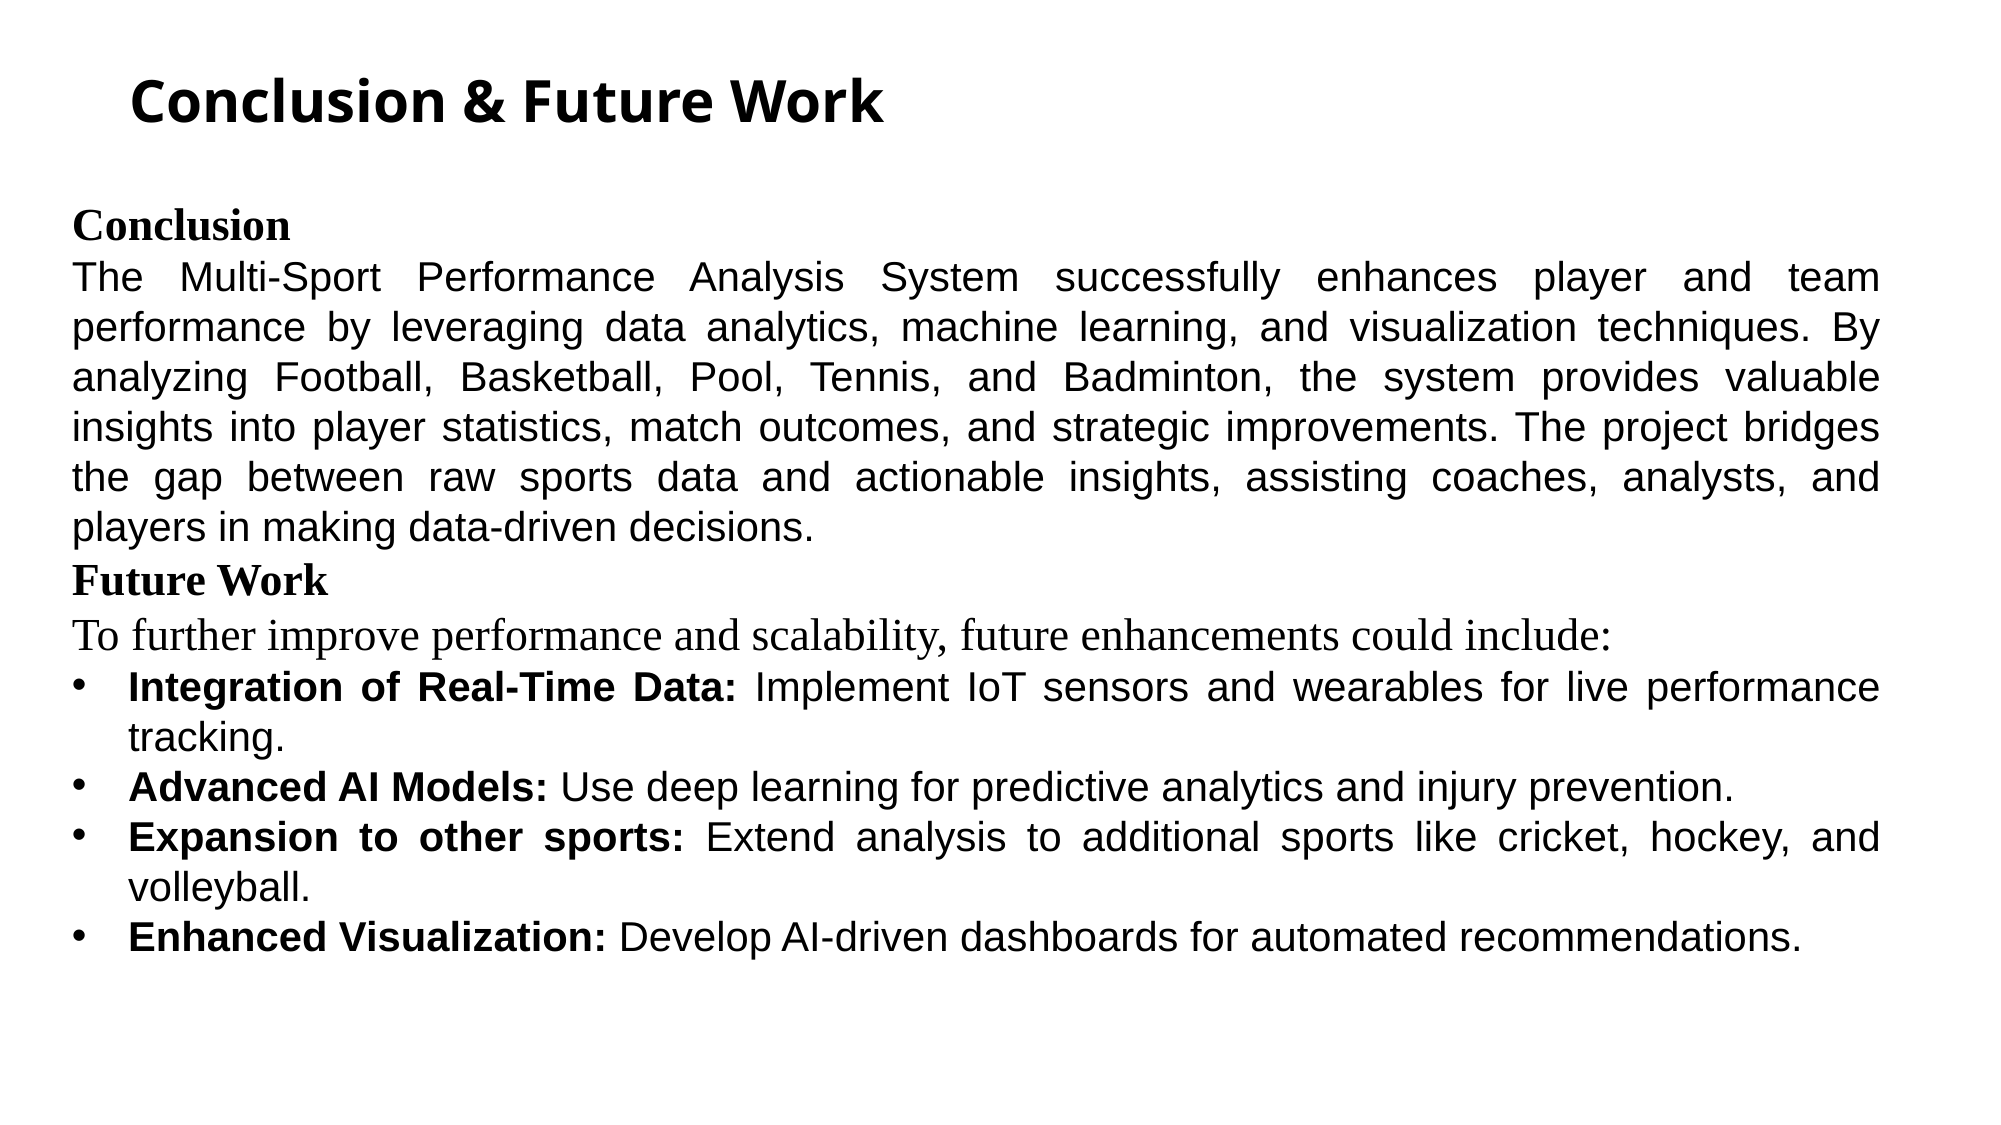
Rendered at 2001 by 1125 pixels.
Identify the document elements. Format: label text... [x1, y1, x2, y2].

text_box Conclusion The Multi-Sport Performance Analysis System successfully enhances player and team performance by leveraging data analytics, machine learning, and visualization techniques. By analyzing Football, Basketball, Pool, Tennis, and Badminton, the system provides valuable insights into player statistics, match outcomes, and strategic improvements. The project bridges the gap between raw sports data and actionable insights, assisting coaches, analysts, and players in making data-driven decisions. Future Work To further improve performance and scalability, future enhancements could include: Integration of Real-Time Data: Implement IoT sensors and wearables for live performance tracking. Advanced AI Models: Use deep learning for predictive analytics and injury prevention. Expansion to other sports: Extend analysis to additional sports like cricket, hockey, and volleyball. Enhanced Visualization: Develop AI-driven dashboards for automated recommendations. [56, 187, 1897, 563]
text_box [120, 843, 1481, 920]
text_box Conclusion & Future Work [114, 19, 1840, 143]
